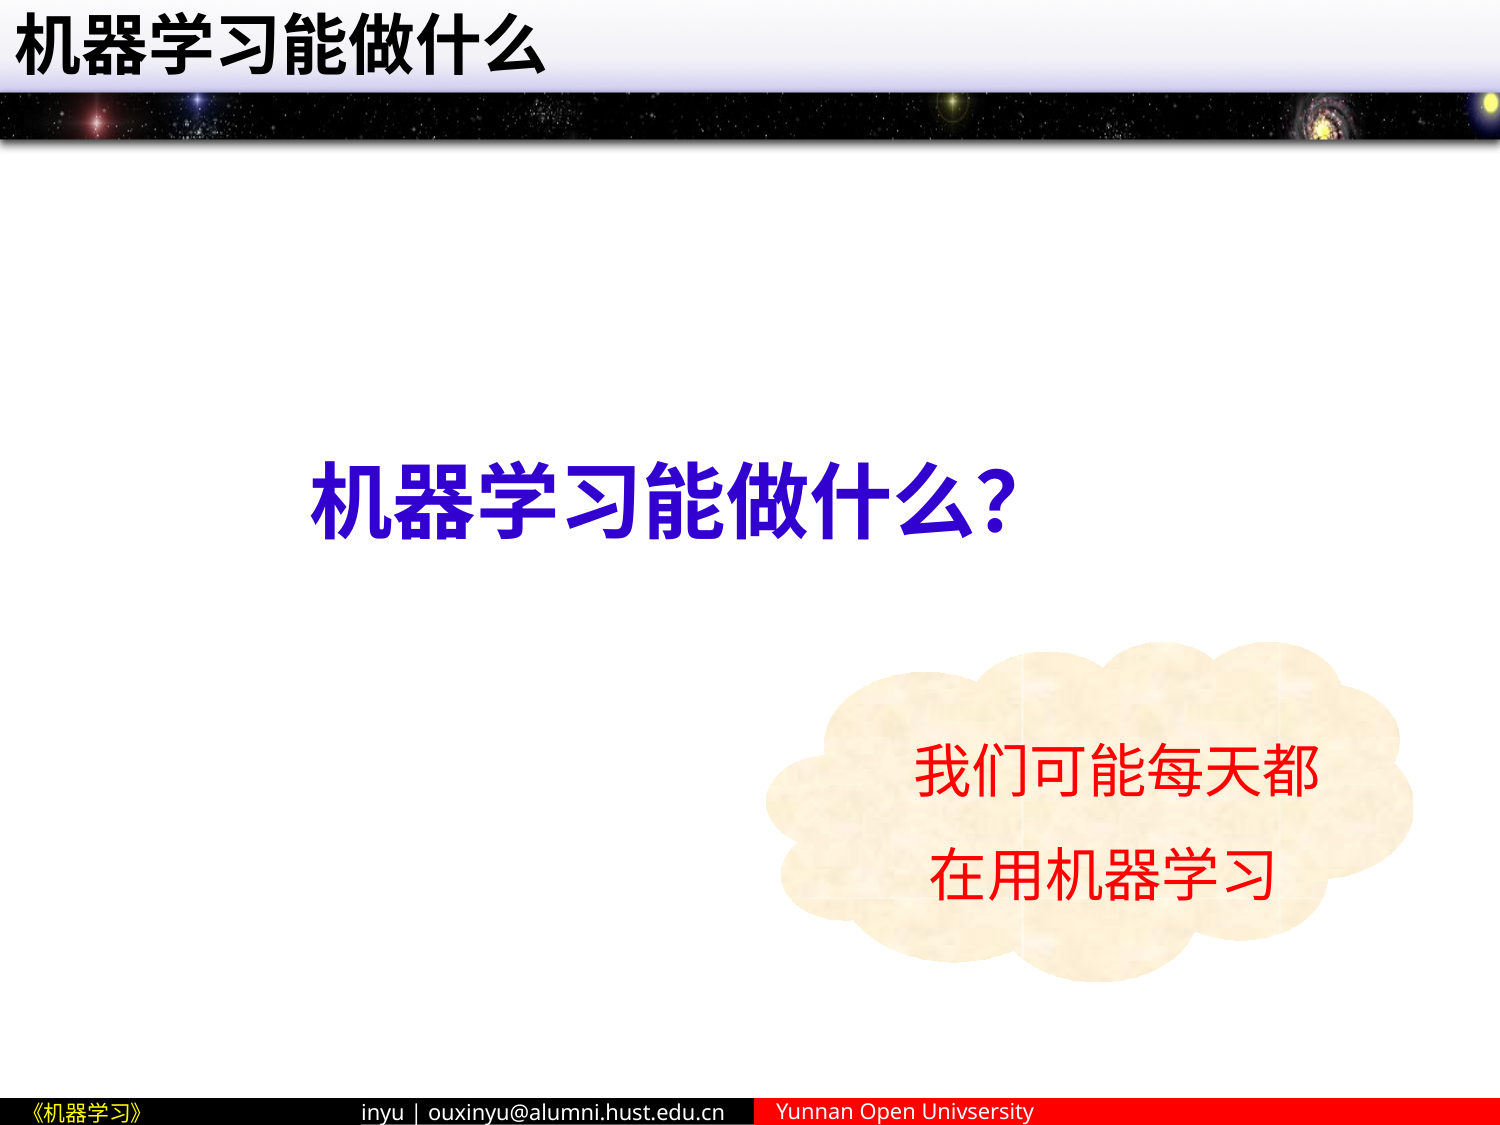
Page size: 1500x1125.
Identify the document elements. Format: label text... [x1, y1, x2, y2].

title 机器学习能做什么 [0, 0, 1240, 91]
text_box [765, 642, 1414, 982]
text_box 机器学习能做什么？ [307, 446, 1137, 549]
picture [0, 0, 1500, 1098]
